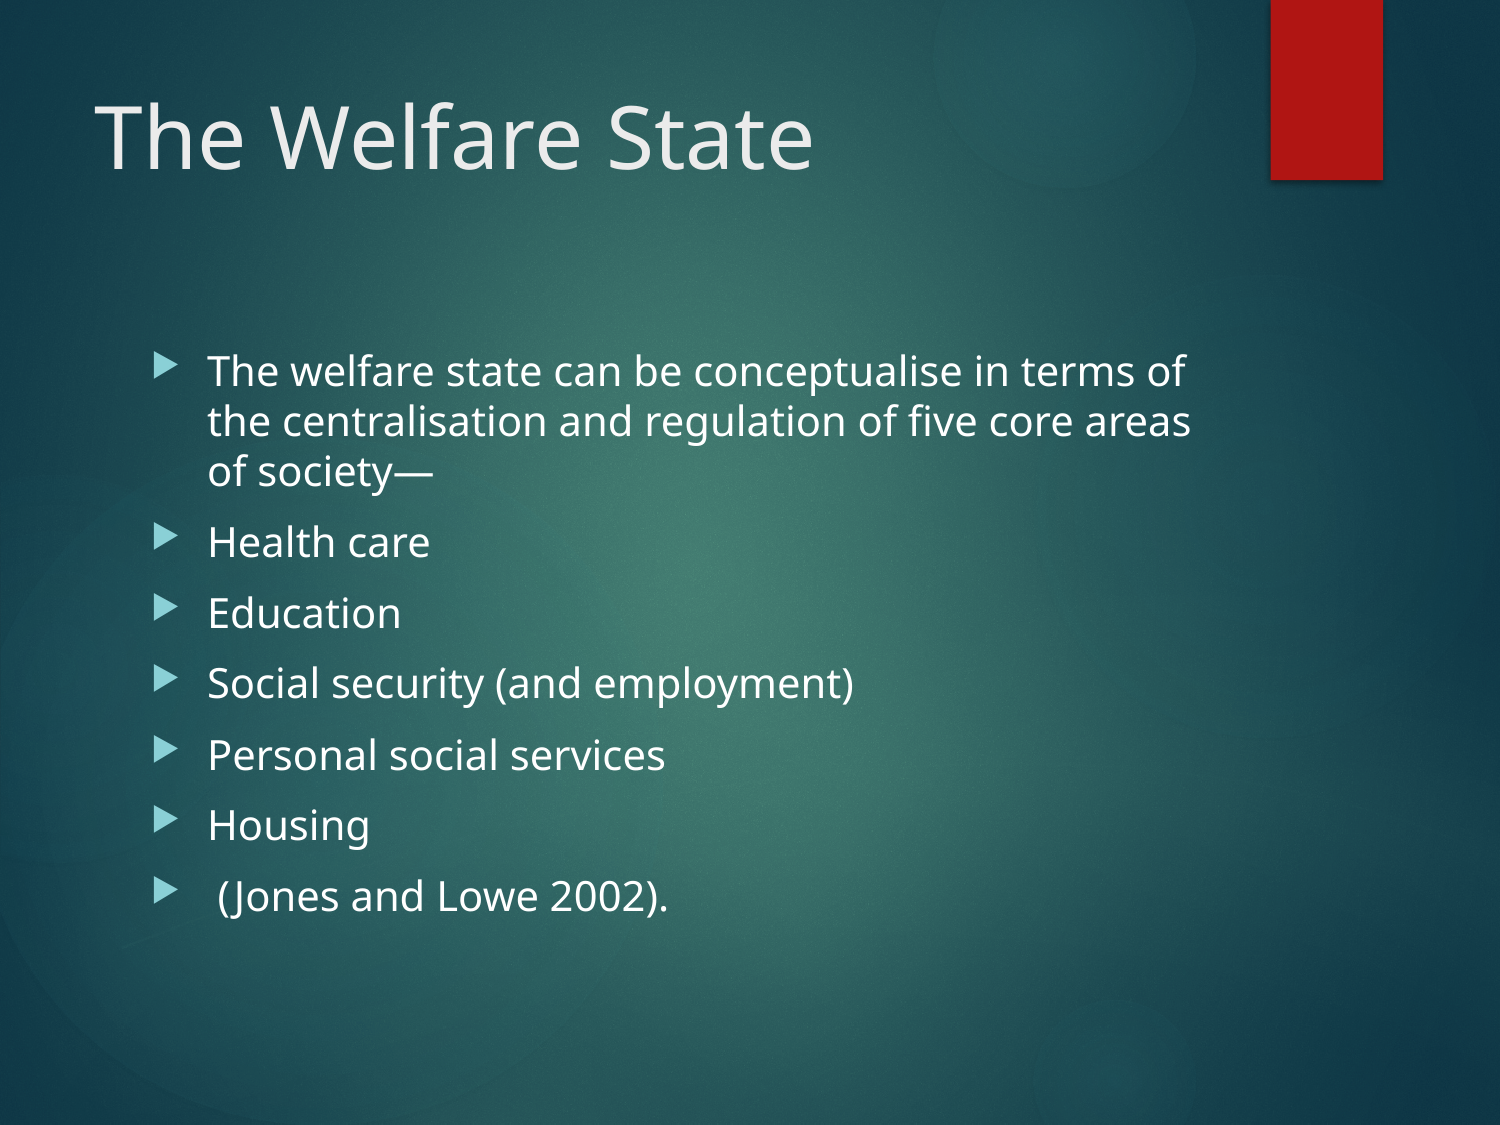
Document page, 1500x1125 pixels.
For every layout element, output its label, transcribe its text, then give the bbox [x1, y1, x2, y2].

list The welfare state can be conceptualise in terms of the centralisation and regulation of five core areas of society— Health care Education Social security (and employment) Personal social services Housing (Jones and Lowe 2002). [135, 336, 1237, 1025]
title The Welfare State [79, 74, 1237, 304]
